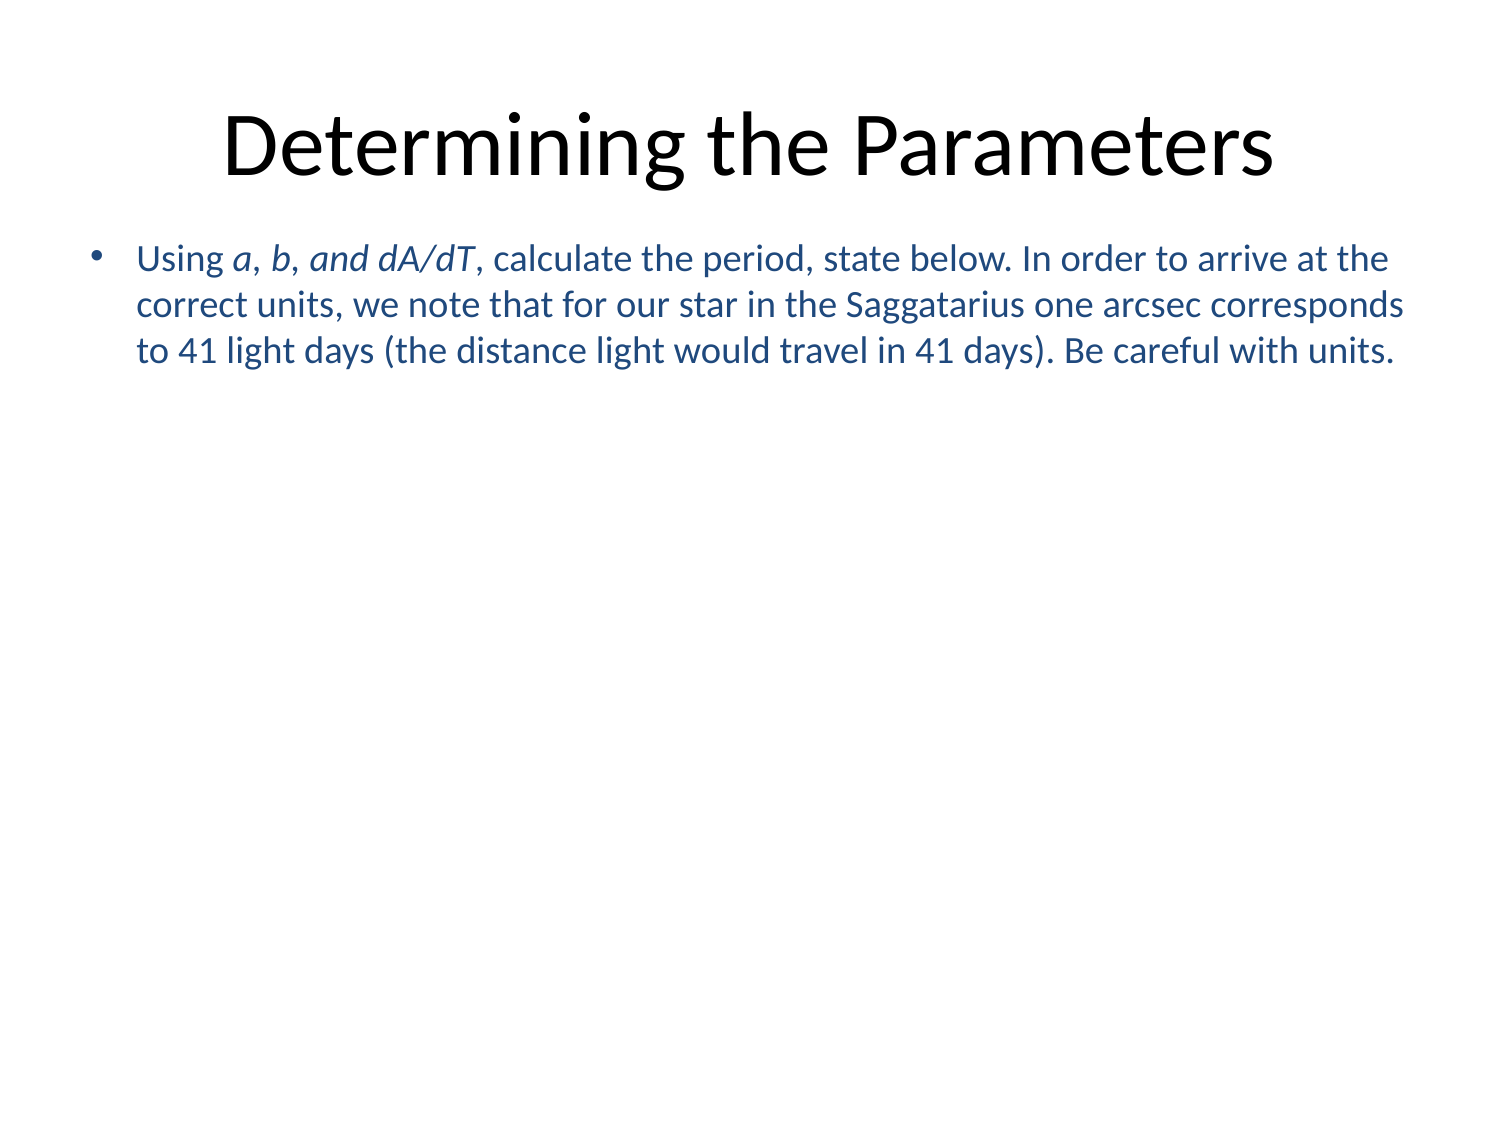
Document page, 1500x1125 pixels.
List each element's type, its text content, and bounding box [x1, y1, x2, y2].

title Determining the Parameters [75, 45, 1425, 224]
text_box Using a, b, and dA/dT, calculate the period, state below. In order to arrive at the correct units, we note that for our star in the Saggatarius one arcsec corresponds to 41 light days (the distance light would travel in 41 days). Be careful with units. [74, 224, 1425, 425]
